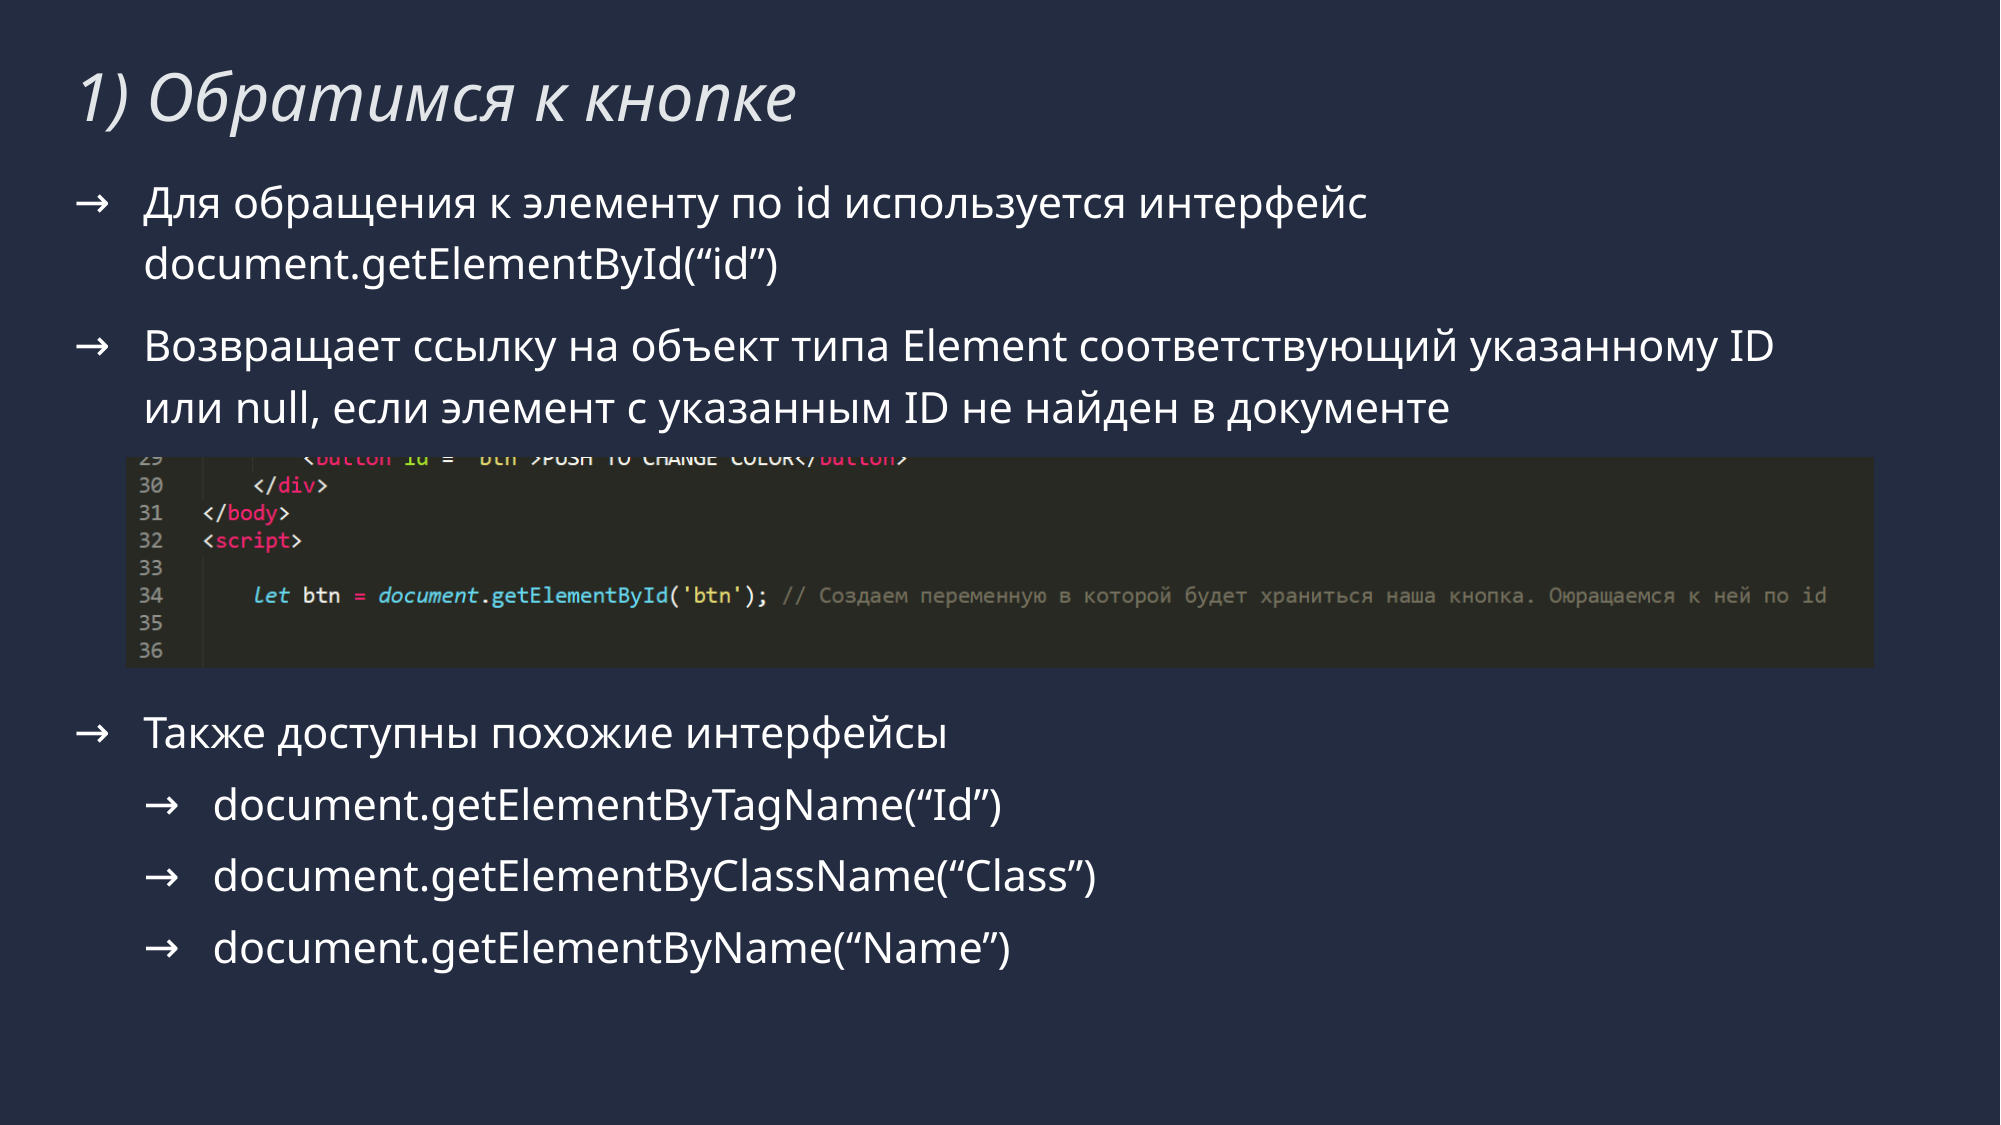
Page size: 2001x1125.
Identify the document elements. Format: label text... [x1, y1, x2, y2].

title 1) Обратимся к кнопке [73, 63, 1928, 251]
picture [126, 456, 1874, 668]
list Для обращения к элементу по id используется интерфейс document.getElementById(“id”) Возвращает ссылку на объект типа Element соответствующий указанному ID или null, если элемент с указанным ID не найден в документе Также доступны похожие интерфейсы document.getElementByTagName(“Id”) document.getElementByClassName(“Class”) document.getElementByName(“Name”) [73, 164, 1927, 979]
